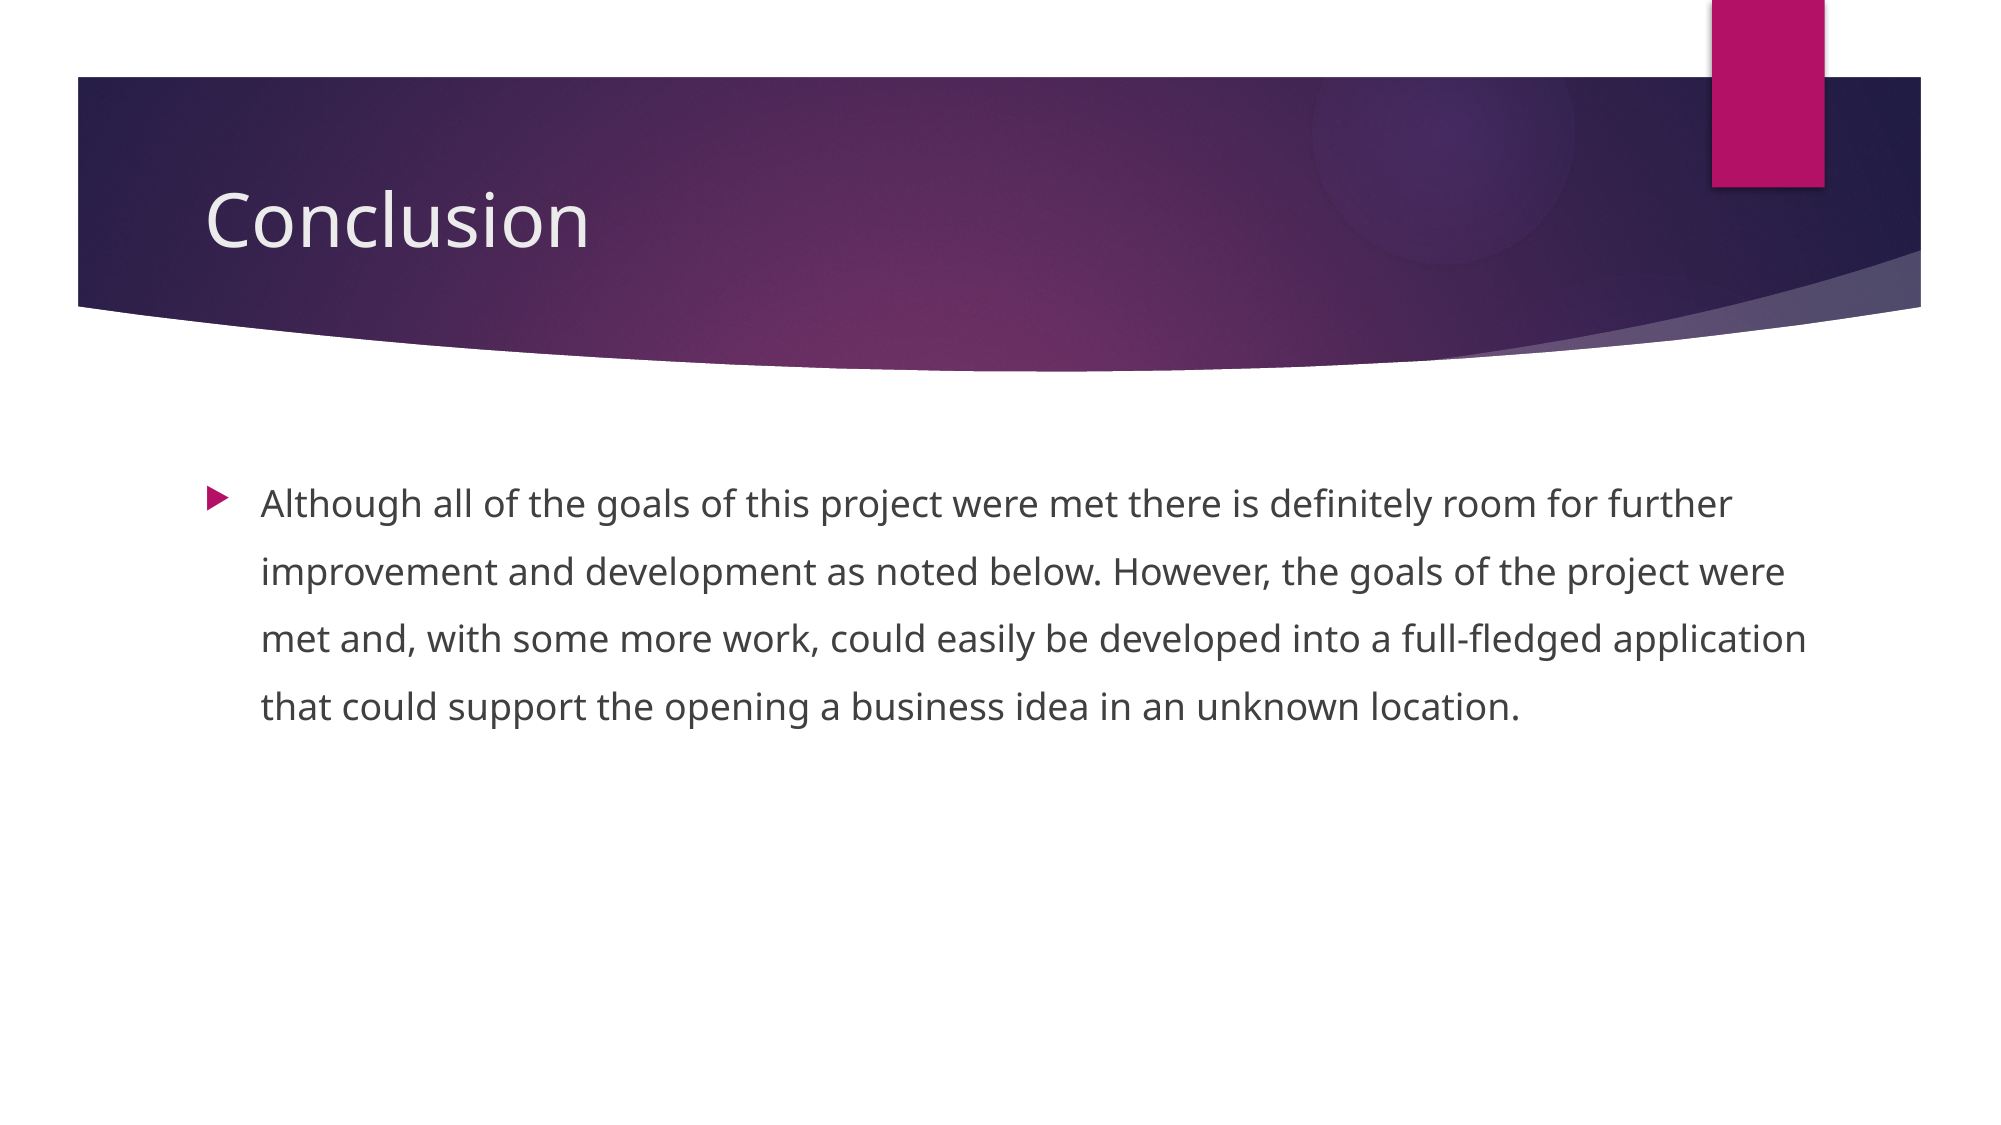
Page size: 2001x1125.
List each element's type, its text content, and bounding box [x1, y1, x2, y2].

list Although all of the goals of this project were met there is definitely room for further improvement and development as noted below. However, the goals of the project were met and, with some more work, could easily be developed into a full-fledged application that could support the opening a business idea in an unknown location. [189, 450, 1835, 905]
title Conclusion [189, 159, 1627, 276]
